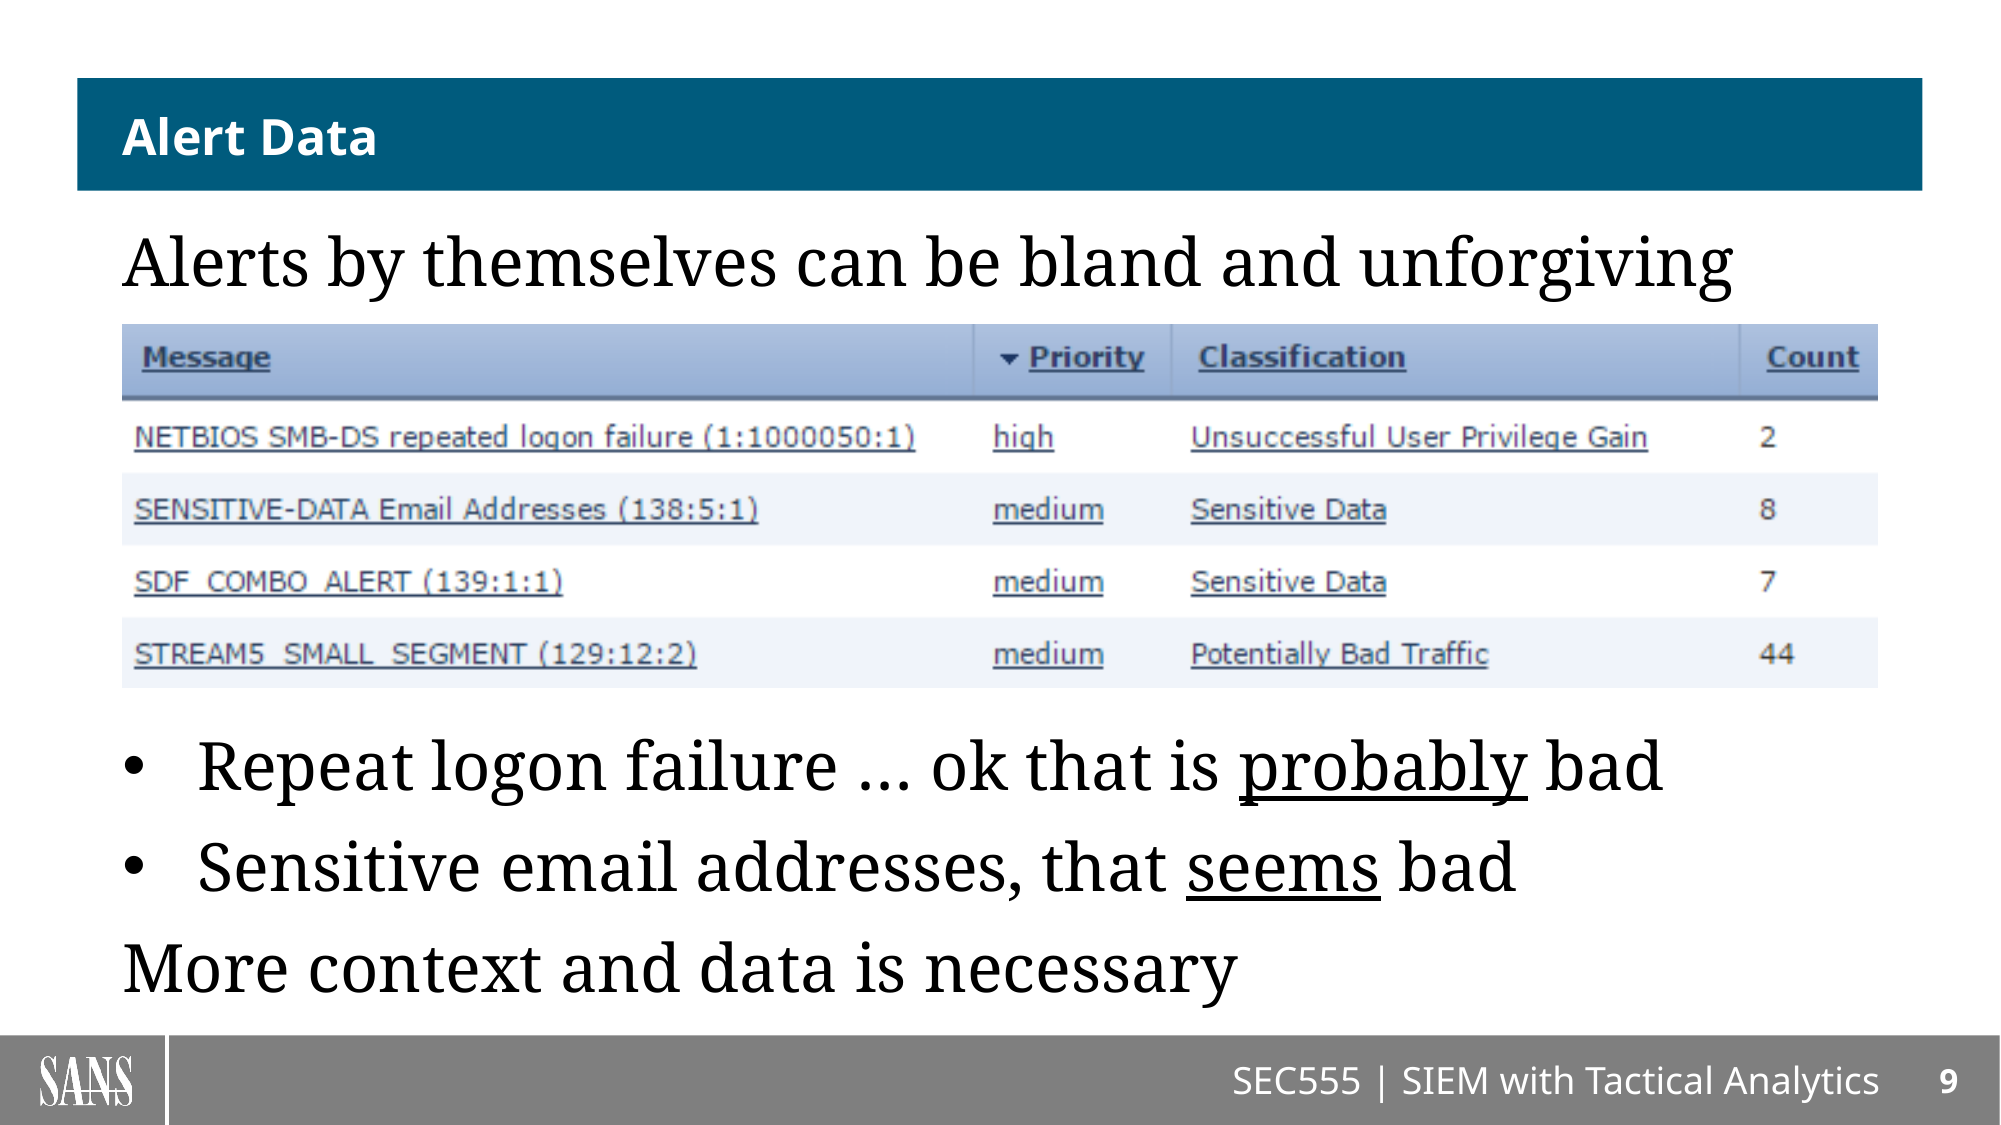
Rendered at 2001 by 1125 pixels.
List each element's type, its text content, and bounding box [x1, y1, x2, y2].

picture [121, 324, 1878, 688]
list Alerts by themselves can be bland and unforgiving Repeat logon failure … ok that is probably bad Sensitive email addresses, that seems bad More context and data is necessary [107, 212, 1893, 1013]
title Alert Data [107, 78, 1893, 191]
